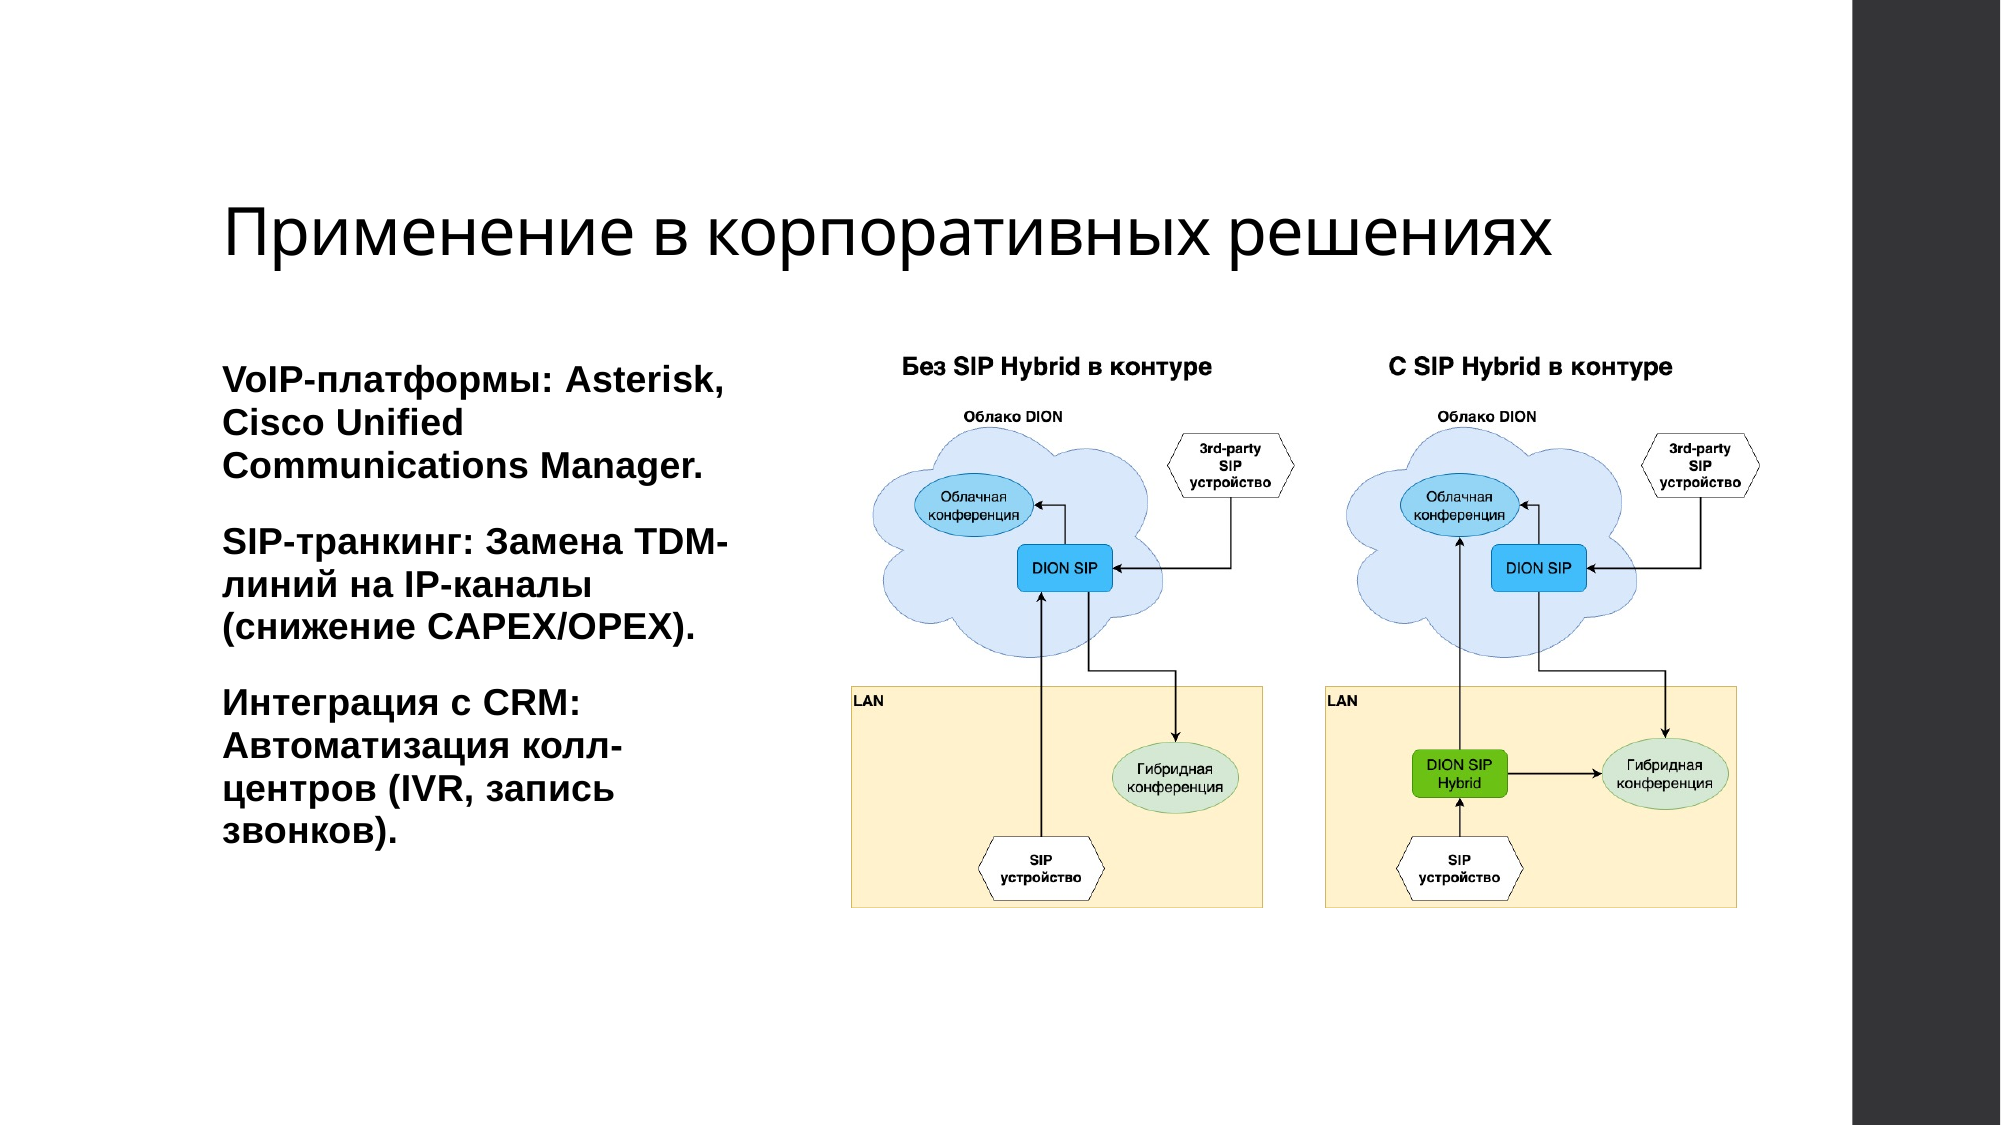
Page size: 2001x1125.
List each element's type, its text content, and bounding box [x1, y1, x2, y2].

list VoIP-платформы: Asterisk, Cisco Unified Communications Manager. SIP-транкинг: Замена TDM-линий на IP-каналы (снижение CAPEX/OPEX). Интеграция с CRM: Автоматизация колл-центров (IVR, запись звонков). [206, 351, 780, 1065]
picture [851, 350, 1760, 908]
title Применение в корпоративных решениях [206, 60, 1797, 278]
